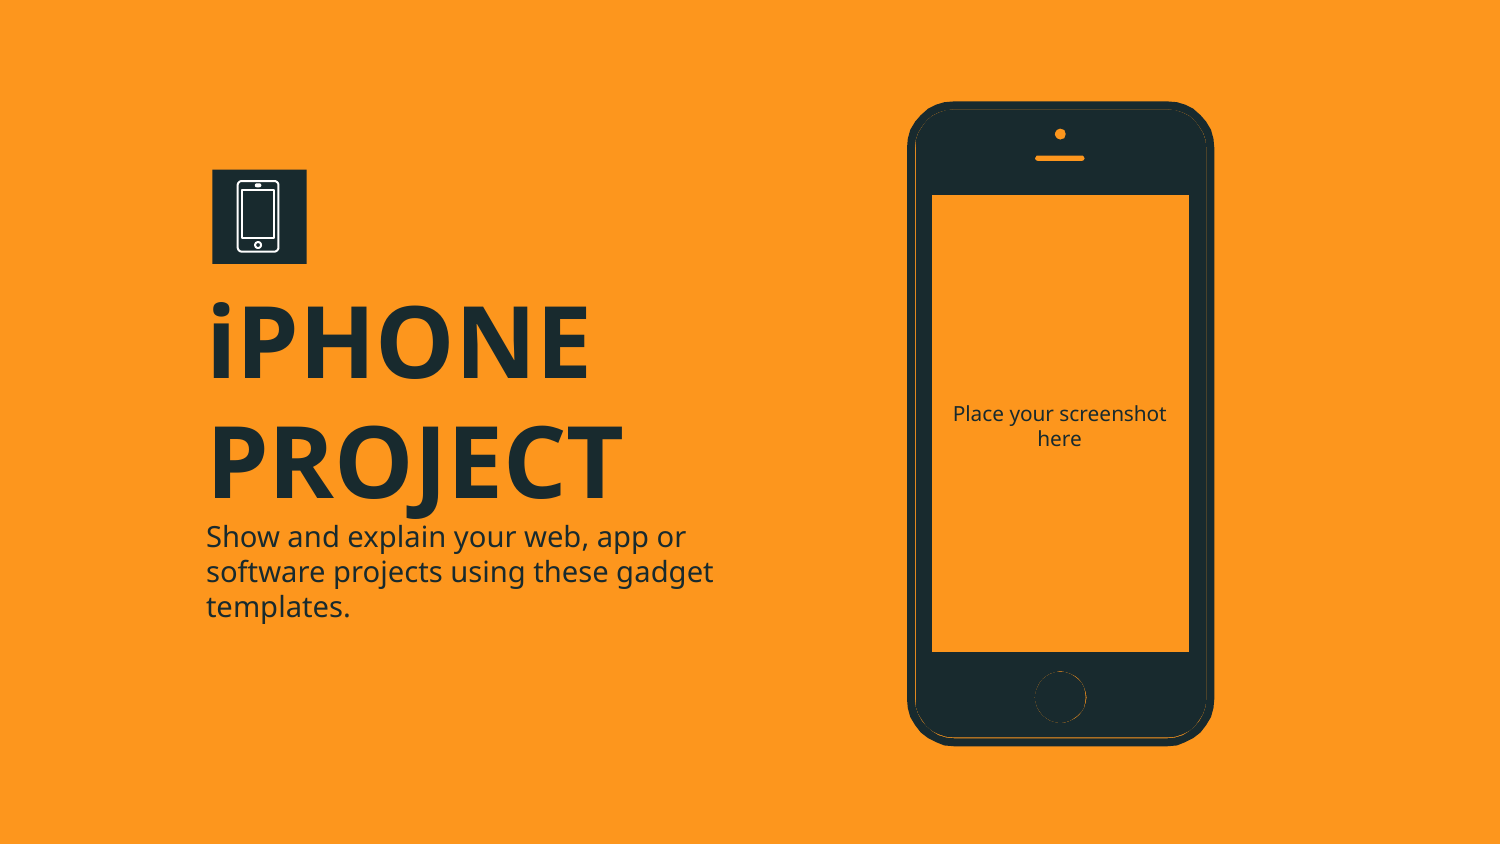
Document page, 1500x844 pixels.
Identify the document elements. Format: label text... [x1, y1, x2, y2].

title iPHONE PROJECT [190, 263, 757, 580]
text_box [907, 102, 1214, 746]
text_box Place your screenshot here [929, 195, 1191, 657]
list Show and explain your web, app or software projects using these gadget templates. [190, 580, 757, 771]
